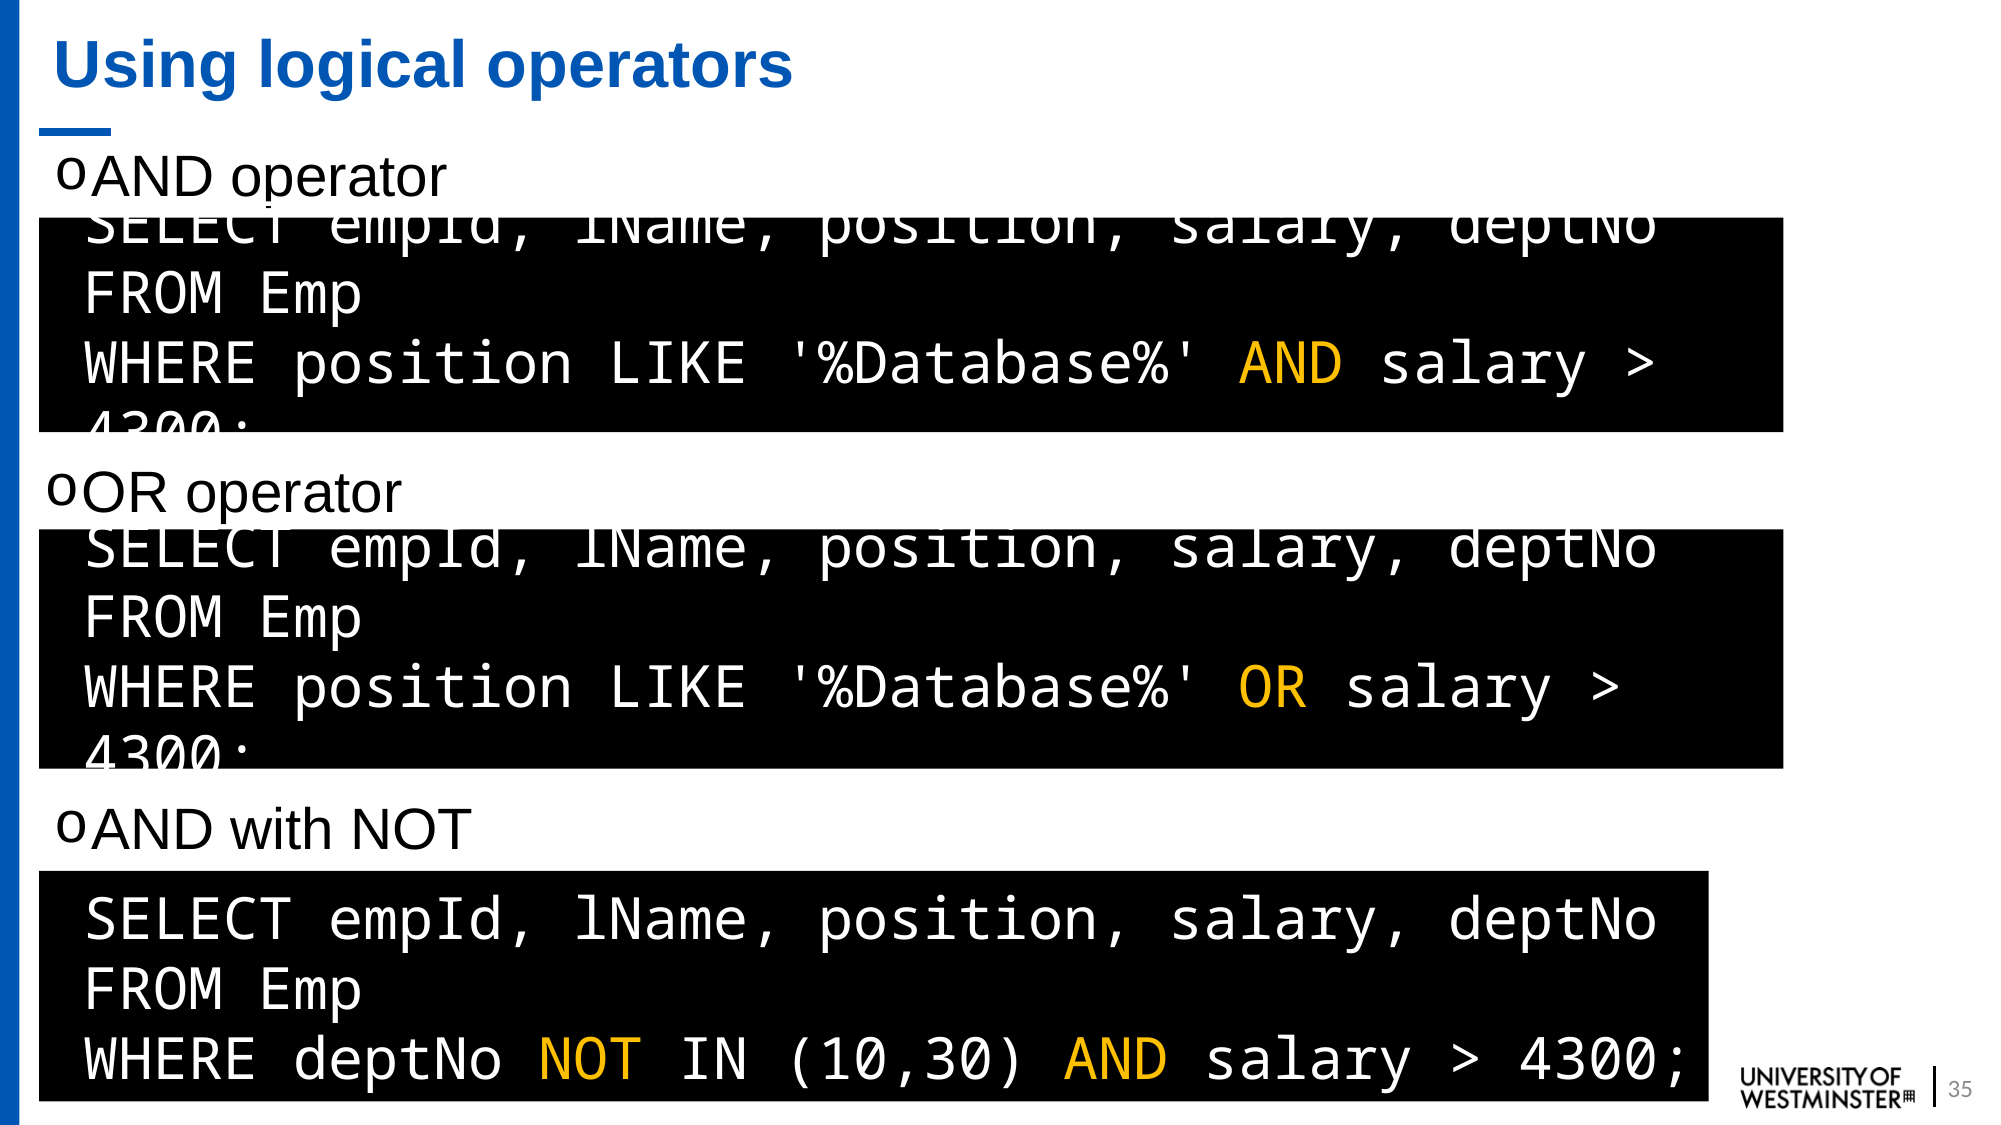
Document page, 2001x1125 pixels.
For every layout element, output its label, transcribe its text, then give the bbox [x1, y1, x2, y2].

text_box SELECT empId, lName, position, salary, deptNo FROM Emp WHERE position LIKE '%Database%' OR salary > 4300; [39, 529, 1784, 769]
list AND operator [39, 138, 1981, 225]
text_box SELECT empId, lName, position, salary, deptNo FROM Emp WHERE position LIKE '%Database%' AND salary > 4300; [39, 217, 1784, 433]
text_box SELECT empId, lName, position, salary, deptNo FROM Emp WHERE deptNo NOT IN (10,30) AND salary > 4300; [39, 870, 1709, 1102]
text_box OR operator [29, 454, 1971, 541]
picture [1740, 1067, 1915, 1109]
text_box AND with NOT [39, 791, 1981, 877]
title Using logical operators [39, 0, 1981, 132]
slide_number 35 [1925, 1057, 1989, 1118]
